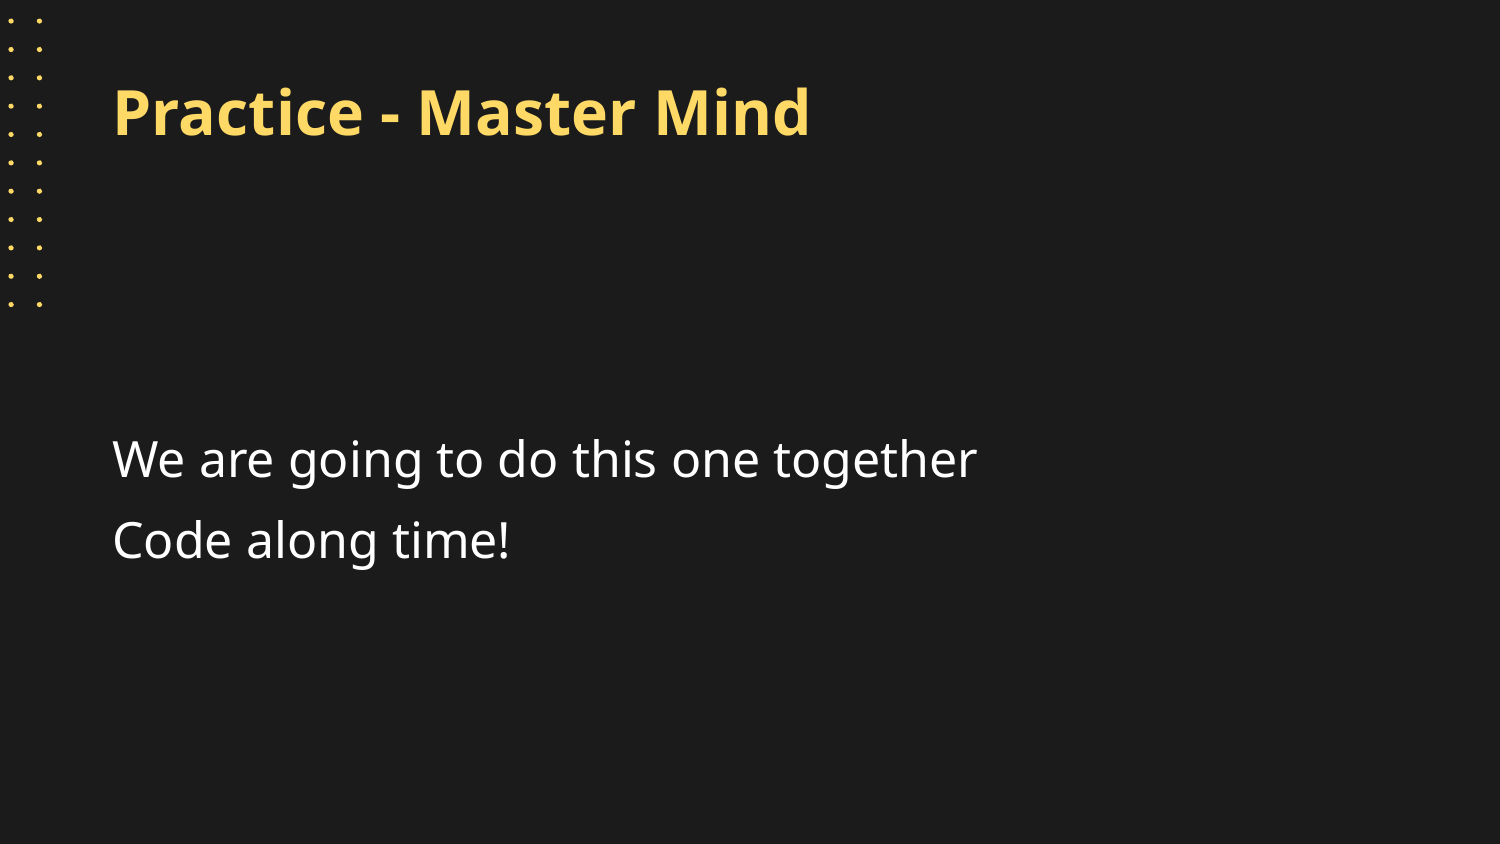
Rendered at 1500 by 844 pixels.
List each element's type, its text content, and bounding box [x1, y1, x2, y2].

title Practice - Master Mind [97, 58, 885, 153]
list We are going to do this one together Code along time! [97, 190, 1439, 800]
